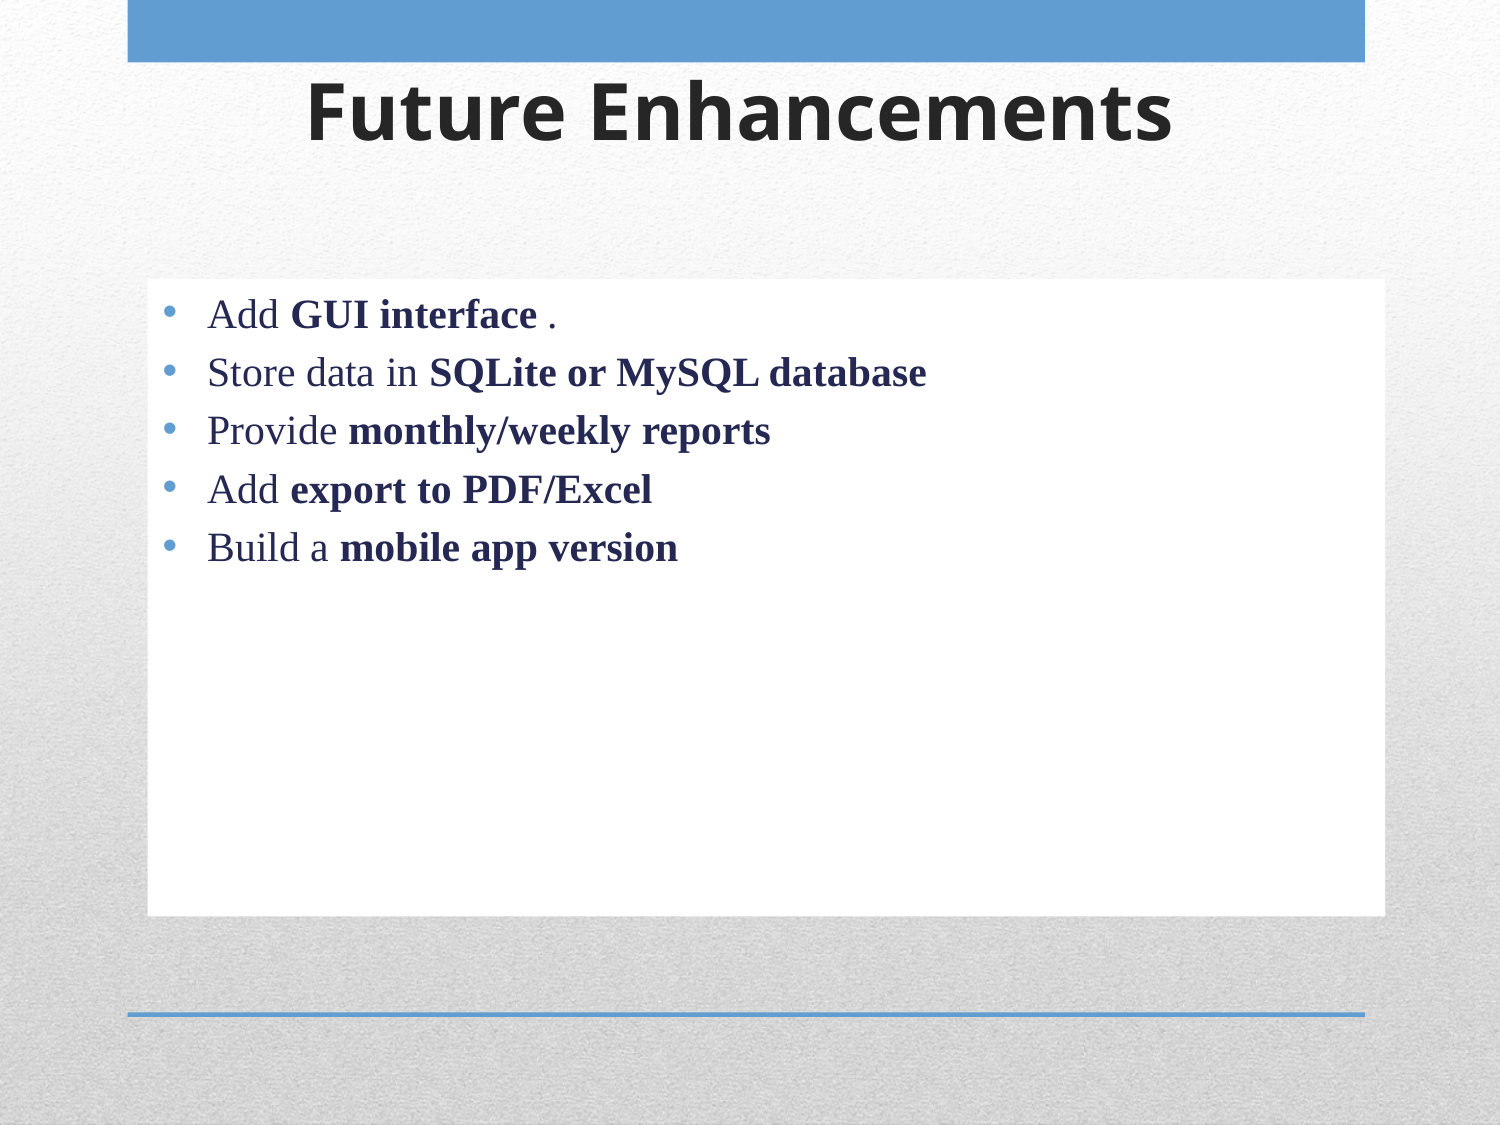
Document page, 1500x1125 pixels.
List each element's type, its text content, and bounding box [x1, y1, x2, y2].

list Add GUI interface . Store data in SQLite or MySQL database Provide monthly/weekly reports Add export to PDF/Excel Build a mobile app version [147, 278, 1386, 917]
title Future Enhancements [183, 0, 1296, 164]
